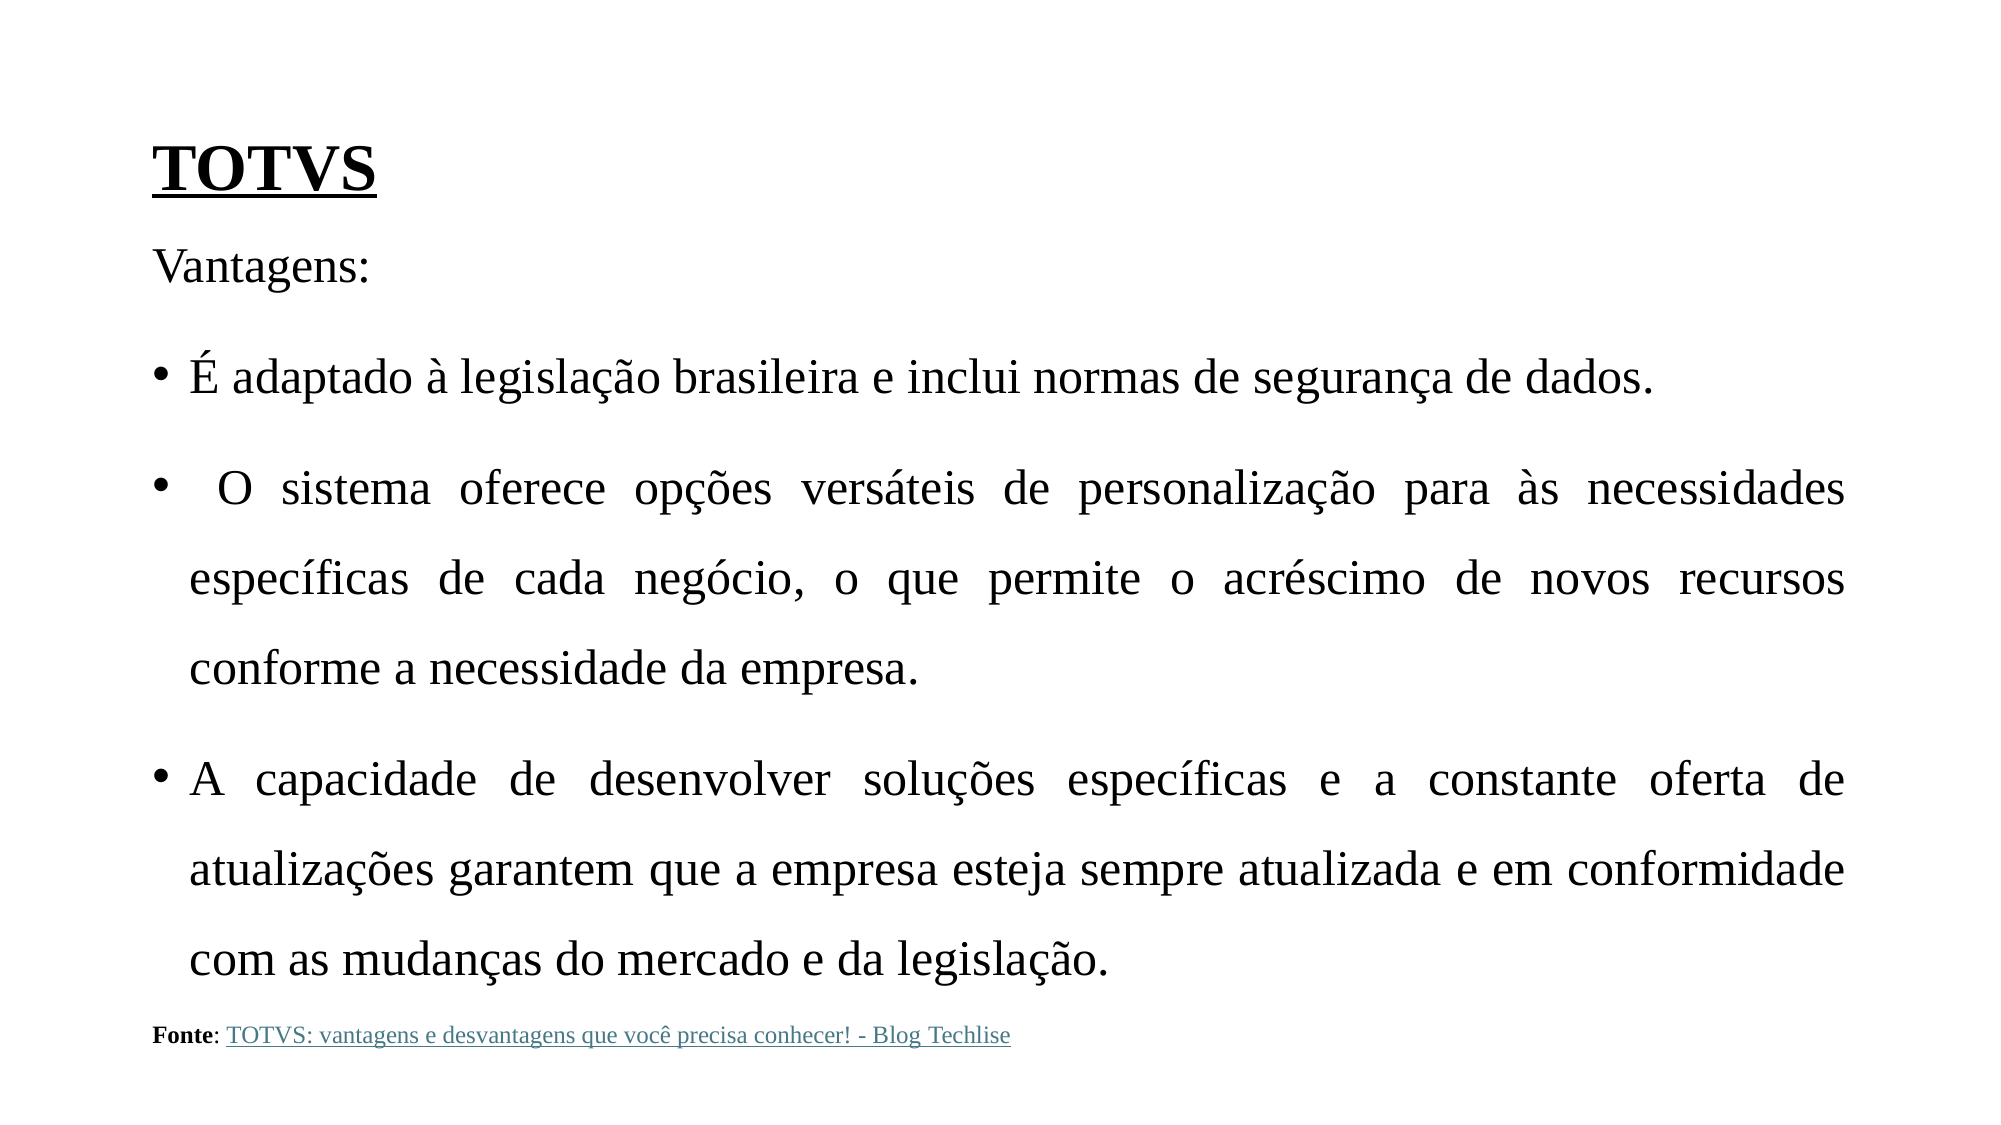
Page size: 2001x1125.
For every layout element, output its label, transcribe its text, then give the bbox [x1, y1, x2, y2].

title TOTVS [137, 59, 1863, 194]
list Vantagens: É adaptado à legislação brasileira e inclui normas de segurança de dados. O sistema oferece opções versáteis de personalização para às necessidades específicas de cada negócio, o que permite o acréscimo de novos recursos conforme a necessidade da empresa. A capacidade de desenvolver soluções específicas e a constante oferta de atualizações garantem que a empresa esteja sempre atualizada e em conformidade com as mudanças do mercado e da legislação. [137, 194, 1863, 909]
text_box Fonte: TOTVS: vantagens e desvantagens que você precisa conhecer! - Blog Techlise [137, 1011, 1743, 1057]
